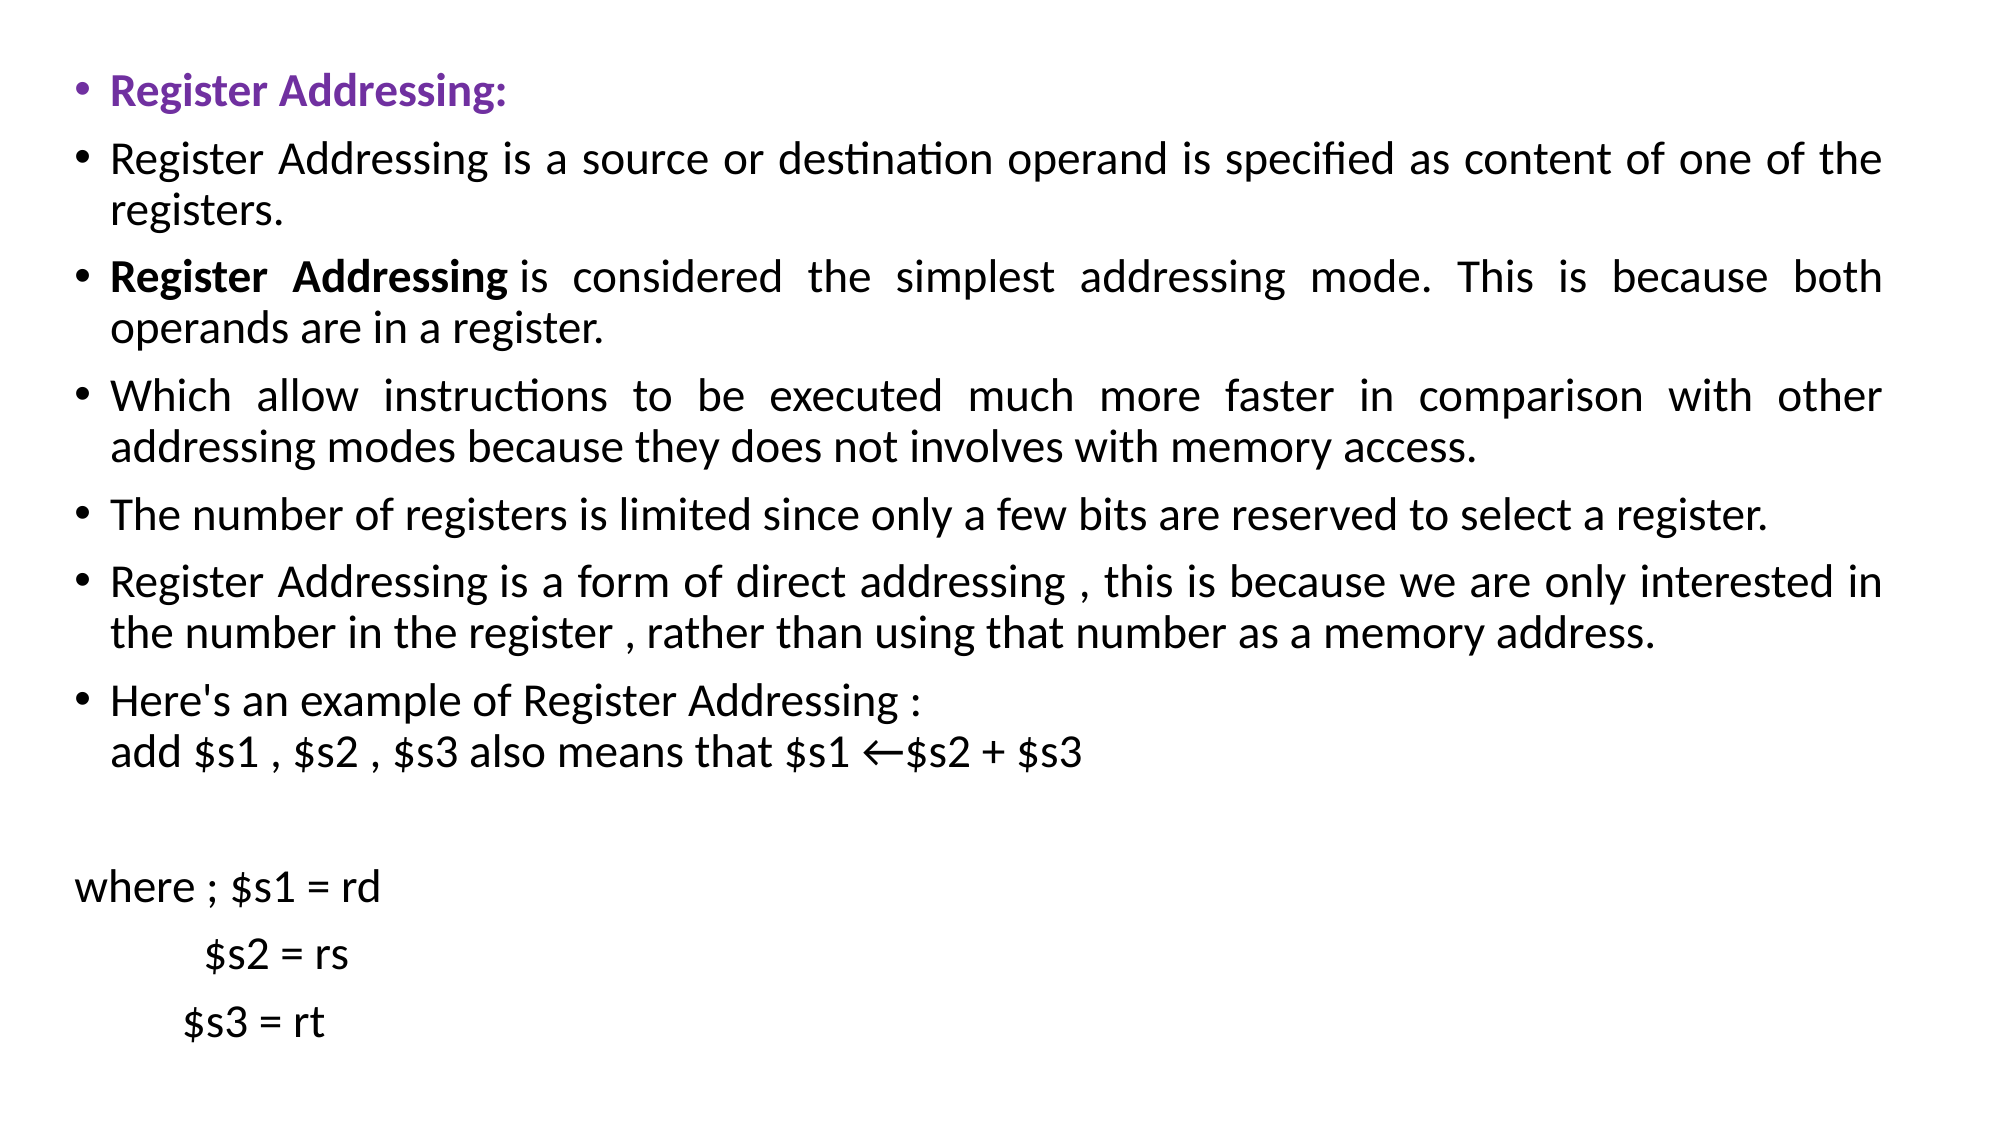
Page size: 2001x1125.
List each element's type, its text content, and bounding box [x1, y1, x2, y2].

list Register Addressing: Register Addressing is a source or destination operand is specified as content of one of the registers. Register Addressing is considered the simplest addressing mode. This is because both operands are in a register. Which allow instructions to be executed much more faster in comparison with other addressing modes because they does not involves with memory access. The number of registers is limited since only a few bits are reserved to select a register. Register Addressing is a form of direct addressing , this is because we are only interested in the number in the register , rather than using that number as a memory address. Here's an example of Register Addressing : add $s1 , $s2 , $s3 also means that $s1 ←$s2 + $s3 where ; $s1 = rd $s2 = rs $s3 = rt [59, 58, 1900, 1059]
